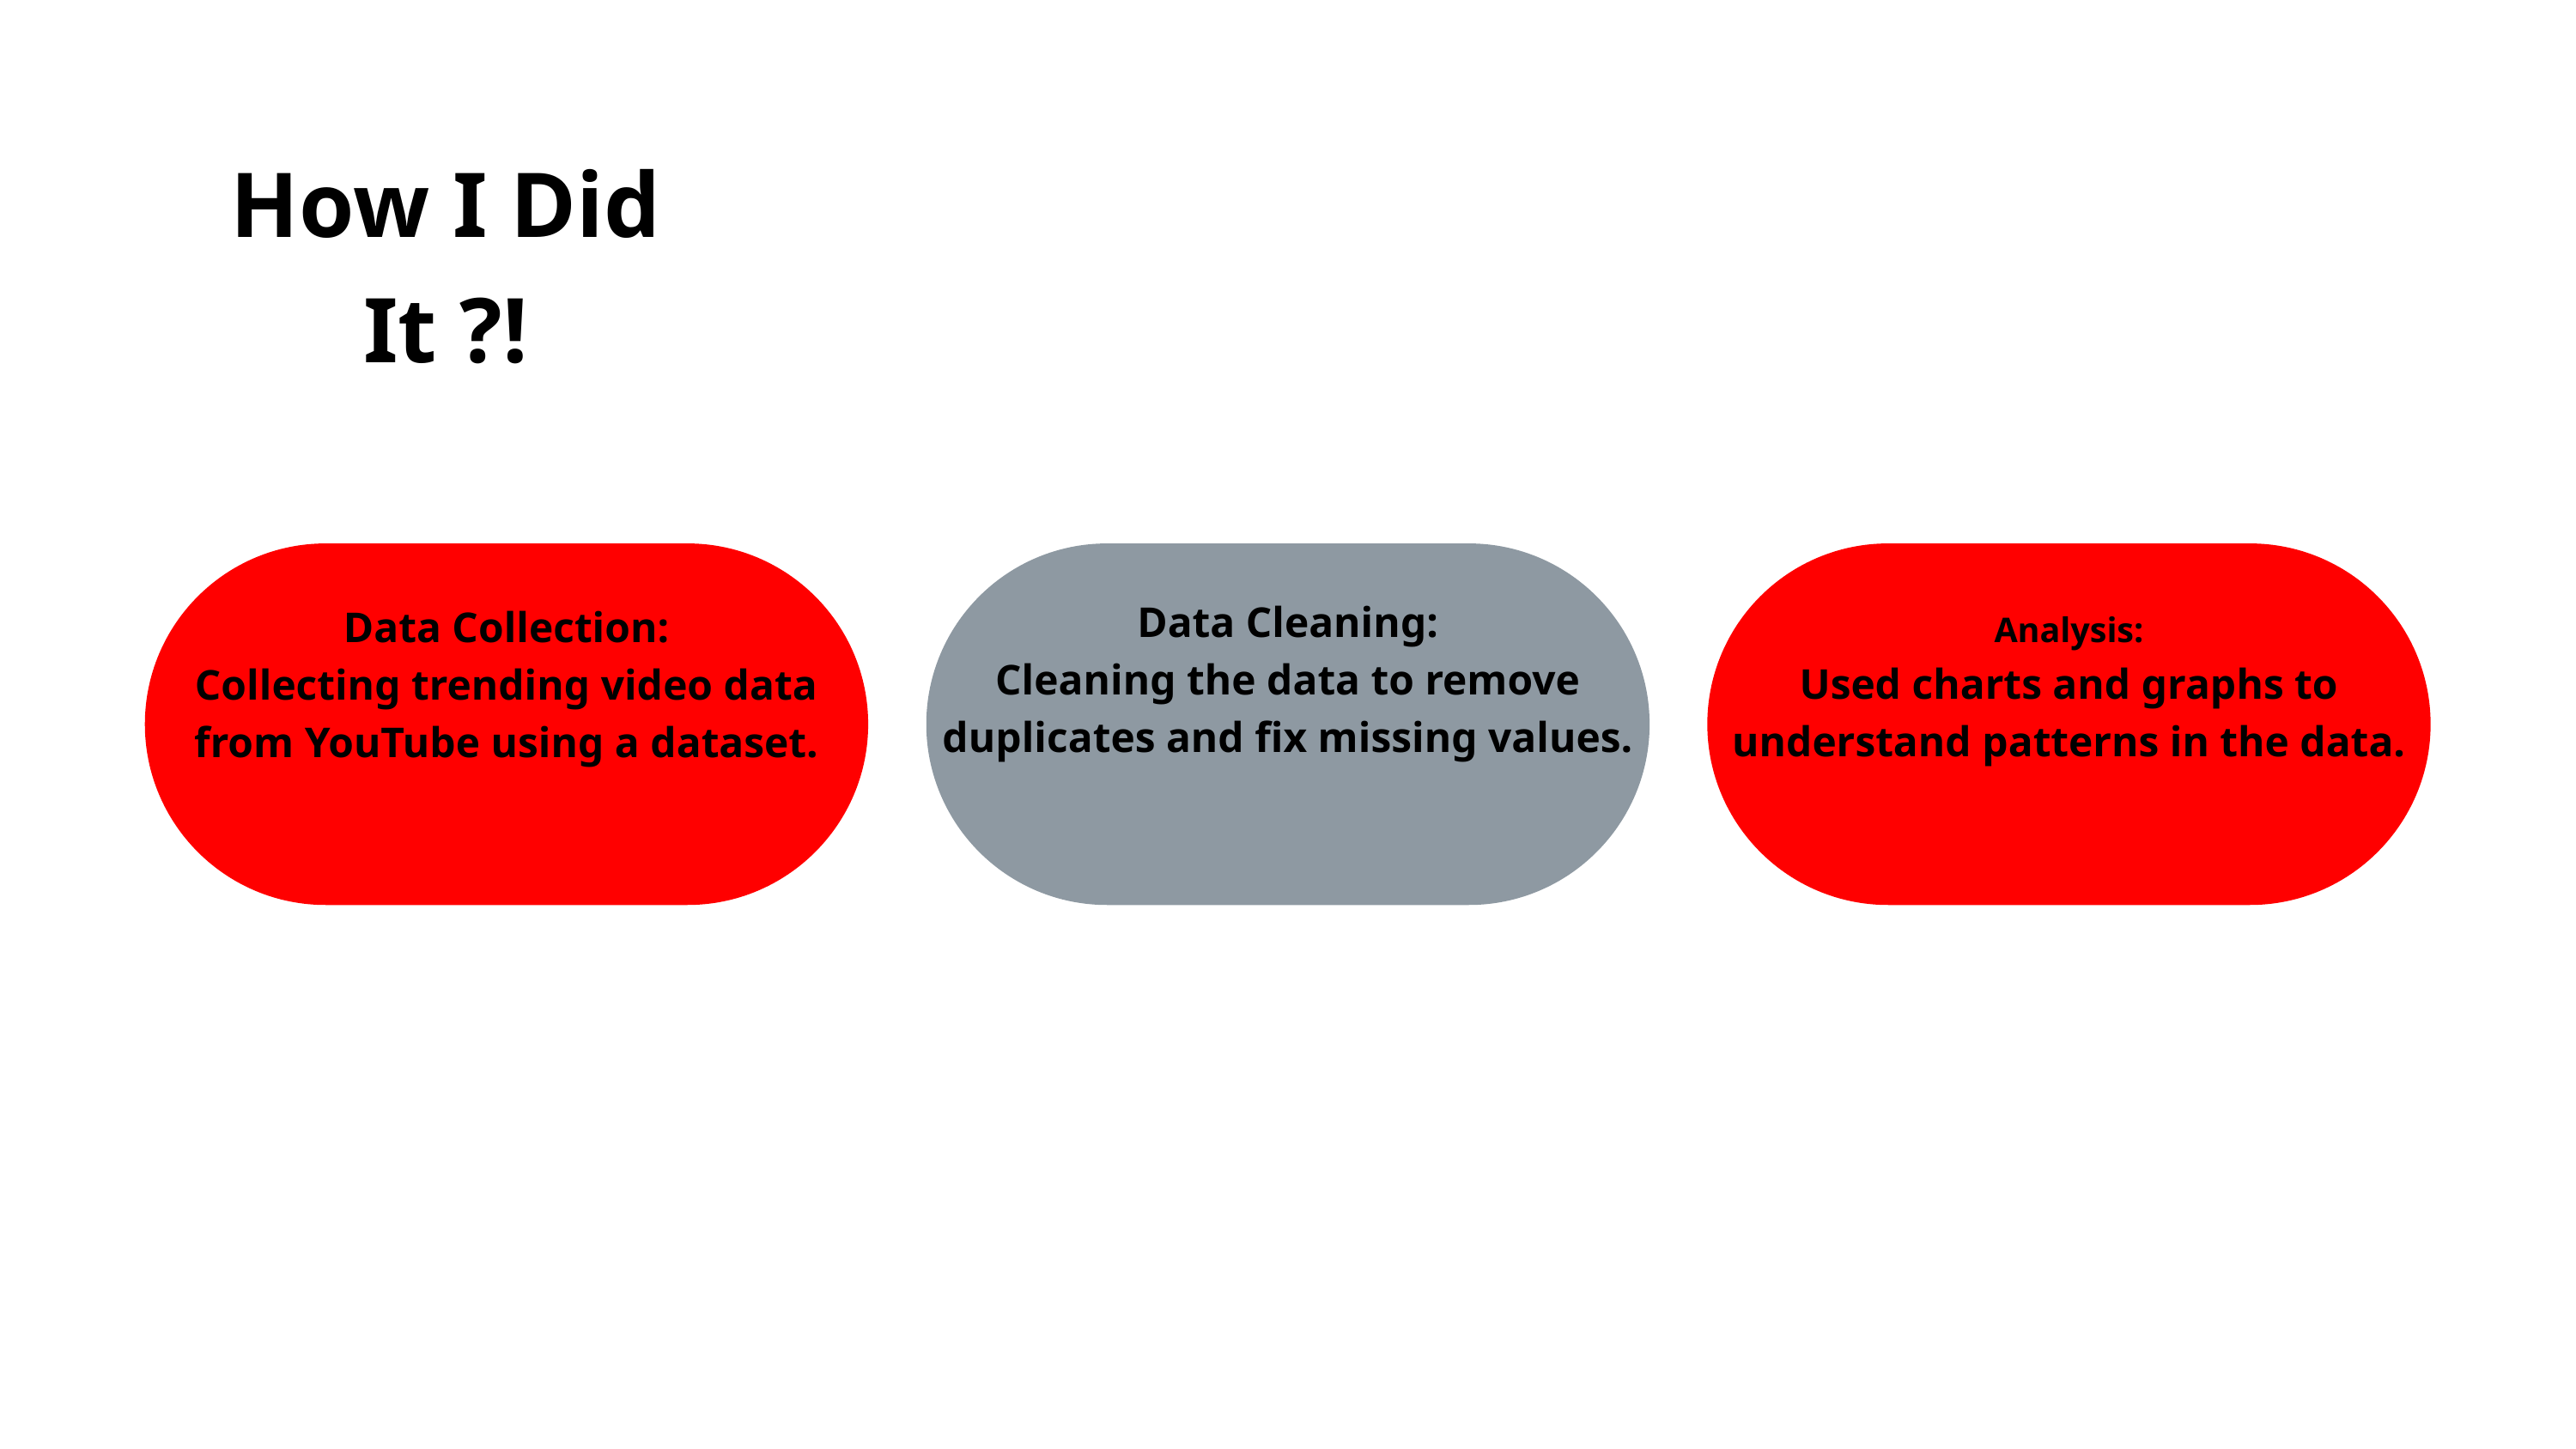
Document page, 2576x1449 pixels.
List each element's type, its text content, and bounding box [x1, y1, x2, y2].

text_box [1707, 543, 2431, 906]
text_box How I Did It ?! [144, 130, 747, 381]
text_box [144, 543, 869, 906]
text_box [926, 543, 1650, 906]
